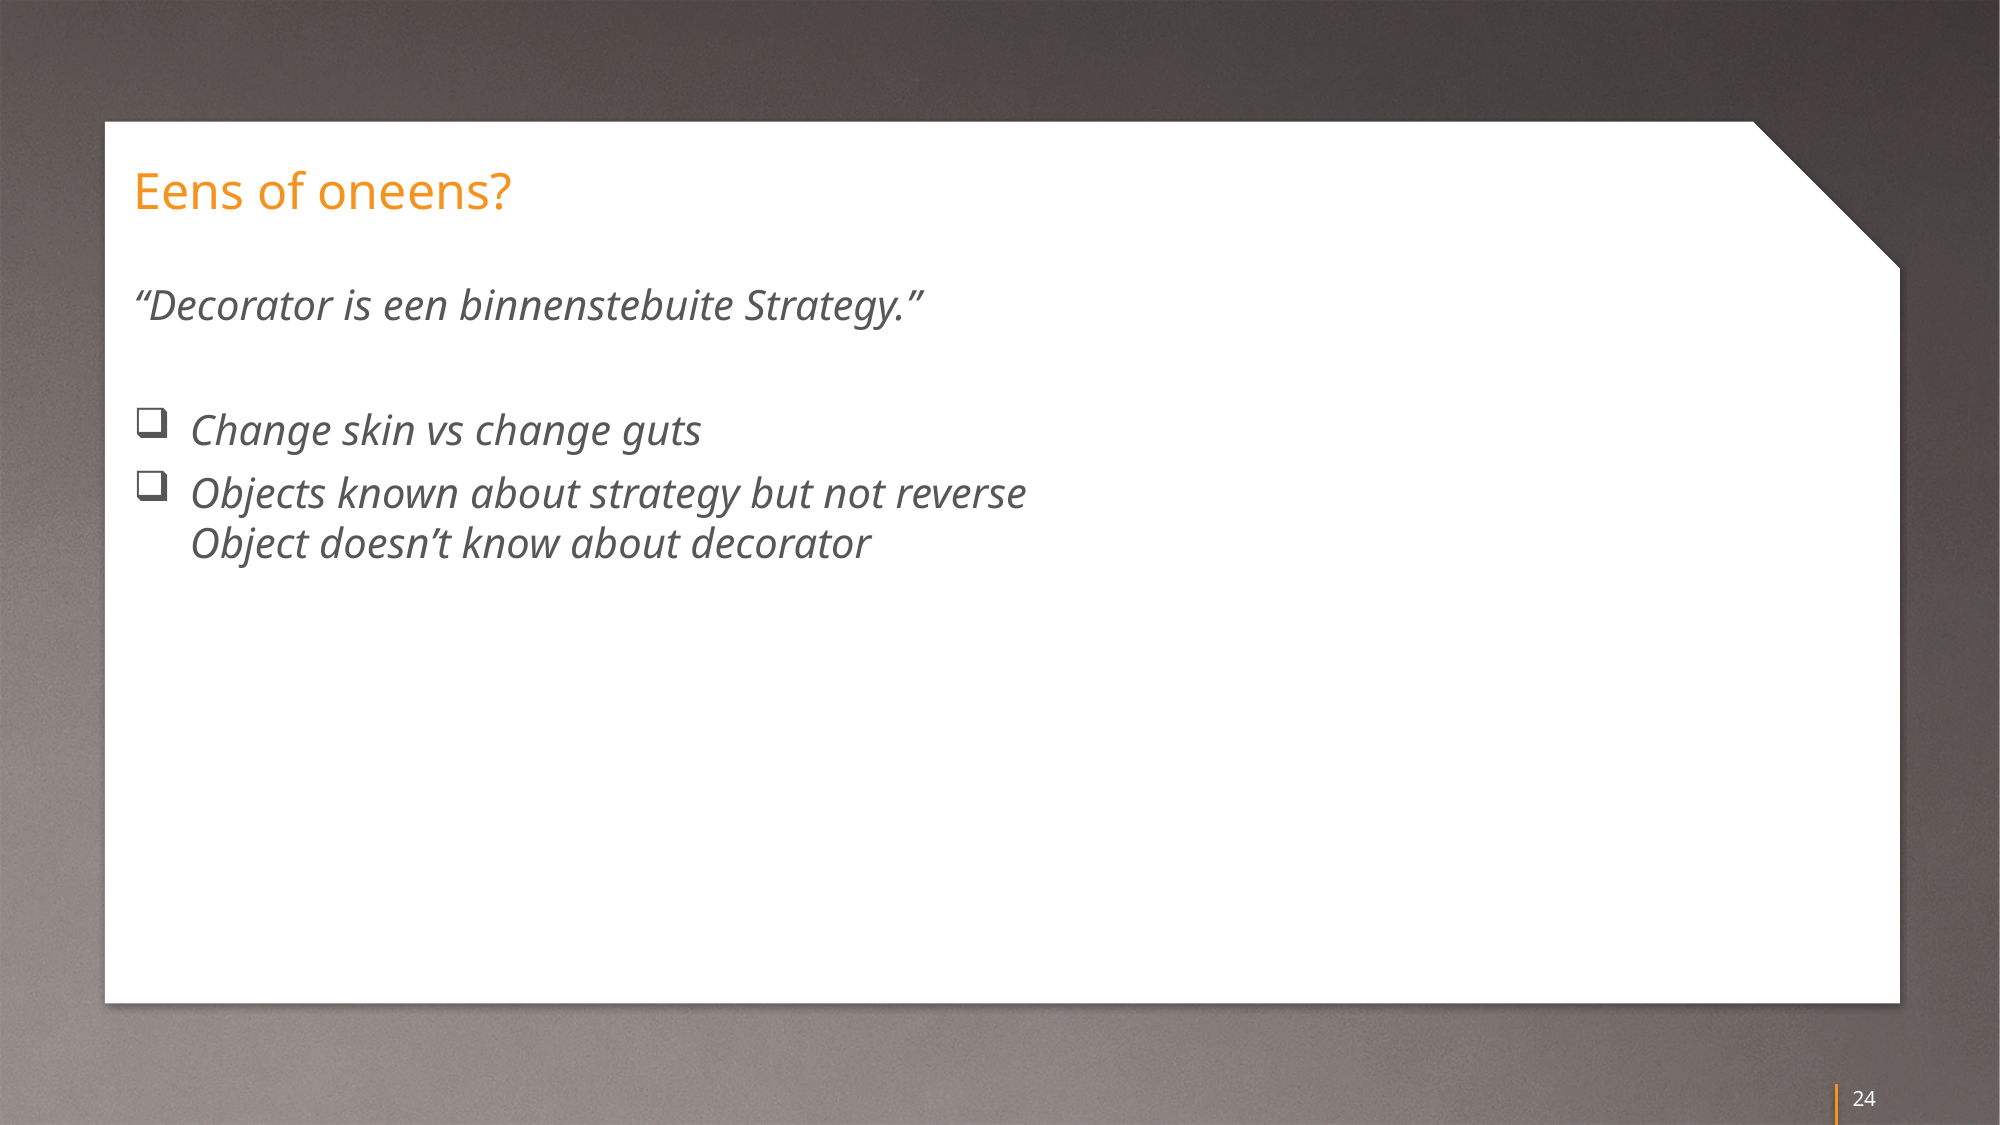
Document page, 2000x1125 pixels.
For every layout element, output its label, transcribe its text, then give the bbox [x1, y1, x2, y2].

list “Decorator is een binnenstebuite Strategy.” Change skin vs change guts Objects known about strategy but not reverse Object doesn’t know about decorator [133, 278, 1819, 988]
picture [0, 0, 2000, 1125]
title Eens of oneens? [133, 142, 1772, 237]
